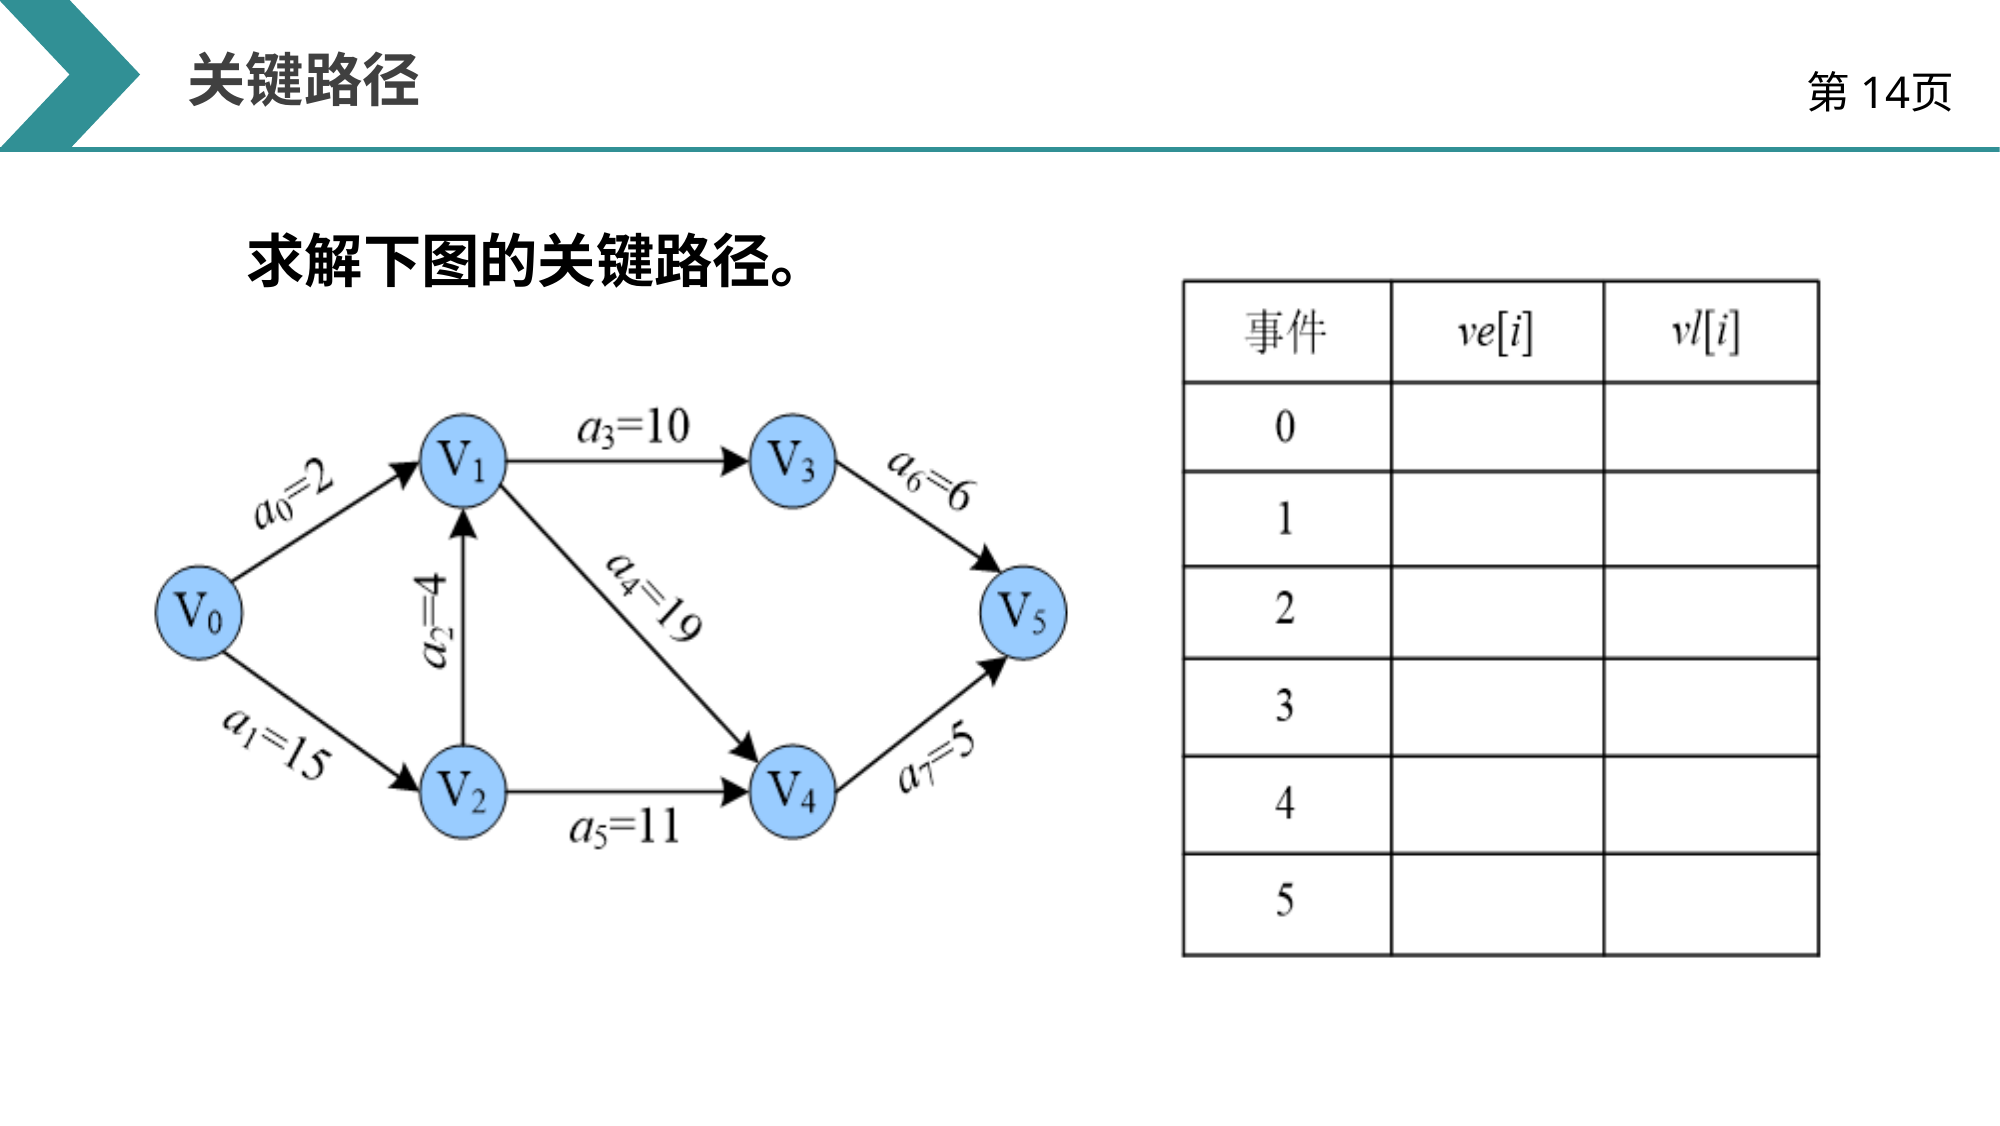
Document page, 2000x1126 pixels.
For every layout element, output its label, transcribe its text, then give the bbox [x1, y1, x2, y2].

text_box [0, 0, 142, 148]
text_box 关键路径 [173, 35, 823, 121]
text_box 求解下图的关键路径。 [125, 182, 1640, 302]
picture [1164, 266, 1830, 971]
picture [137, 385, 1081, 861]
